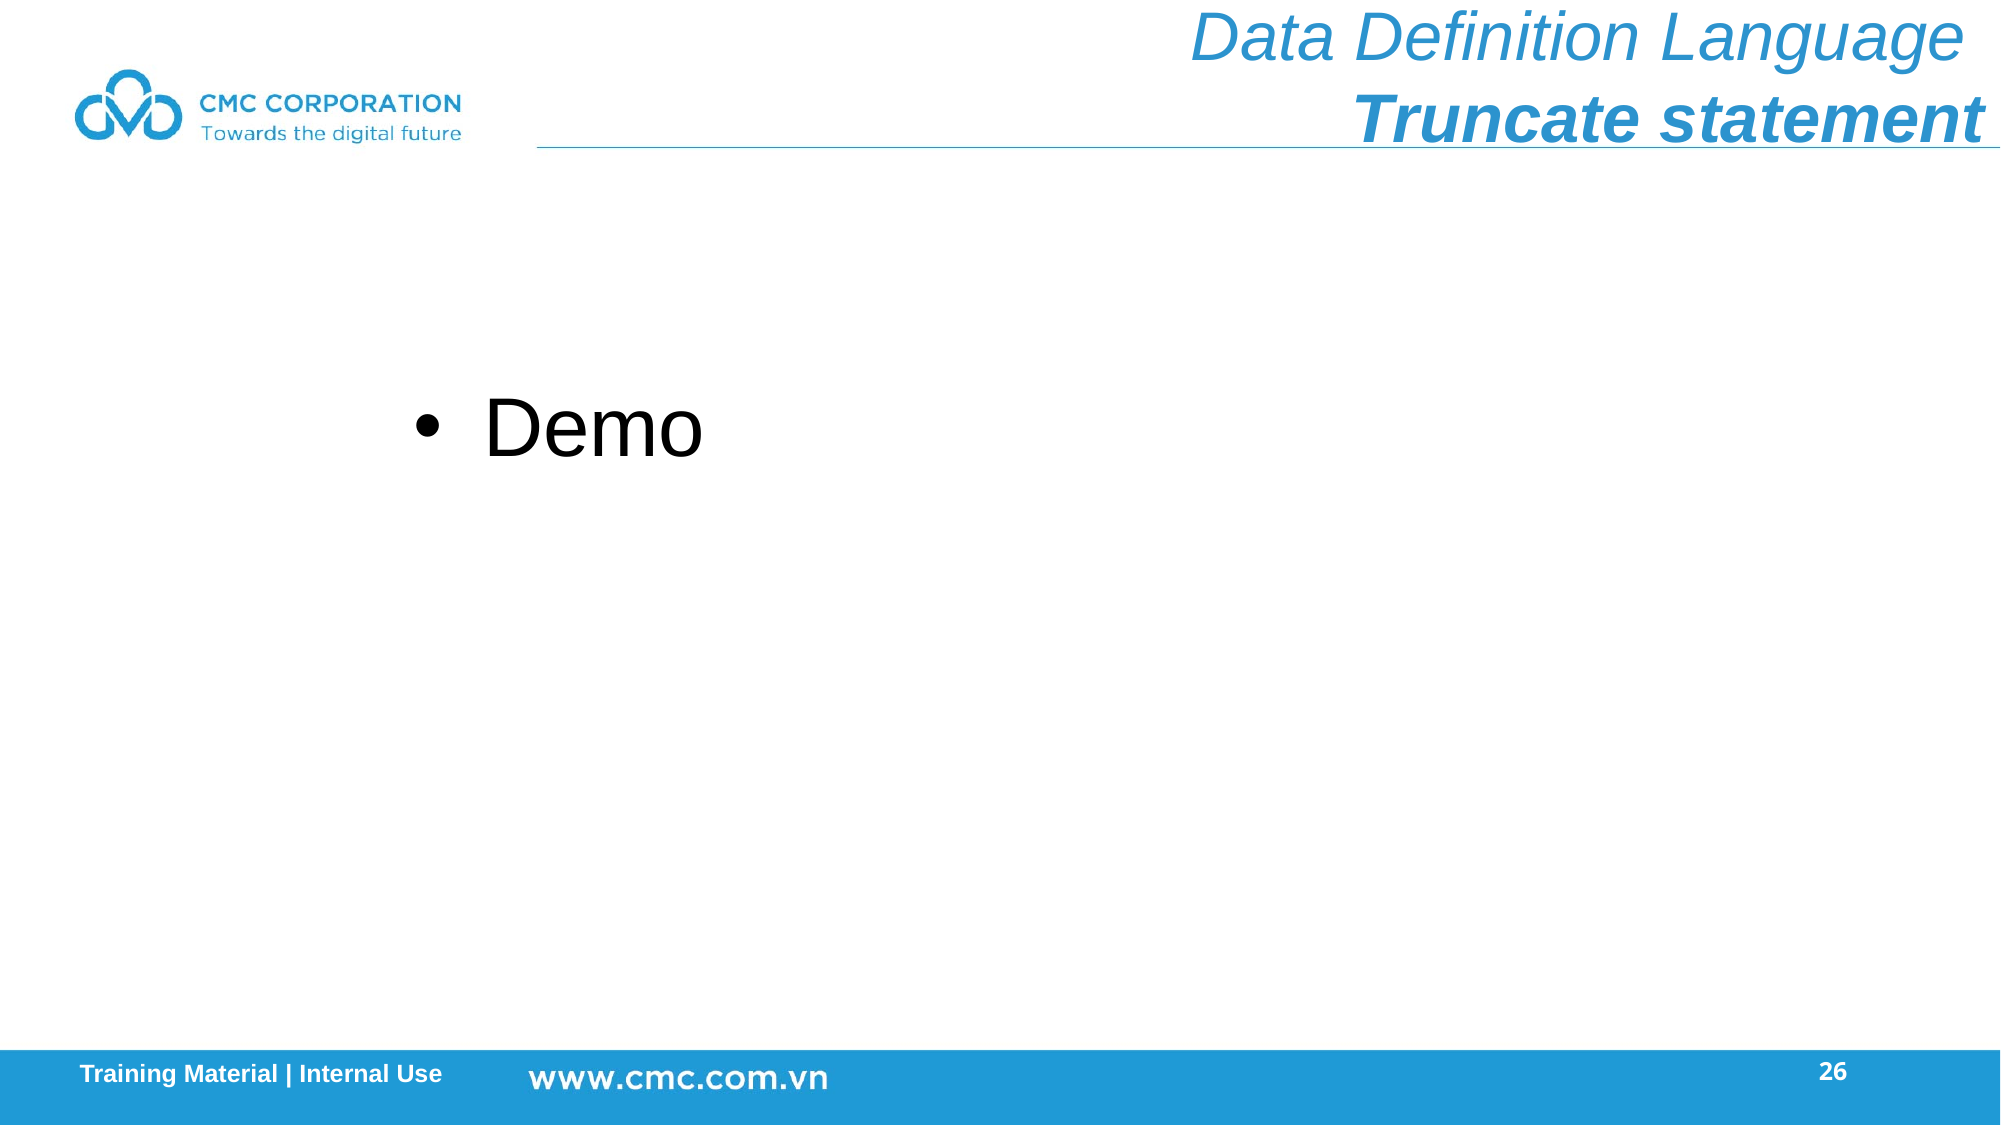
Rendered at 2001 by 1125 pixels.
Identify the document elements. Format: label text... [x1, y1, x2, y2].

slide_number 26 [1412, 1042, 1863, 1103]
text_box Data Definition Language Truncate statement [1009, 0, 2000, 164]
text_box Demo [398, 377, 1722, 527]
text_box Training Material | Internal Use [0, 1050, 523, 1111]
picture [0, 0, 2001, 1125]
